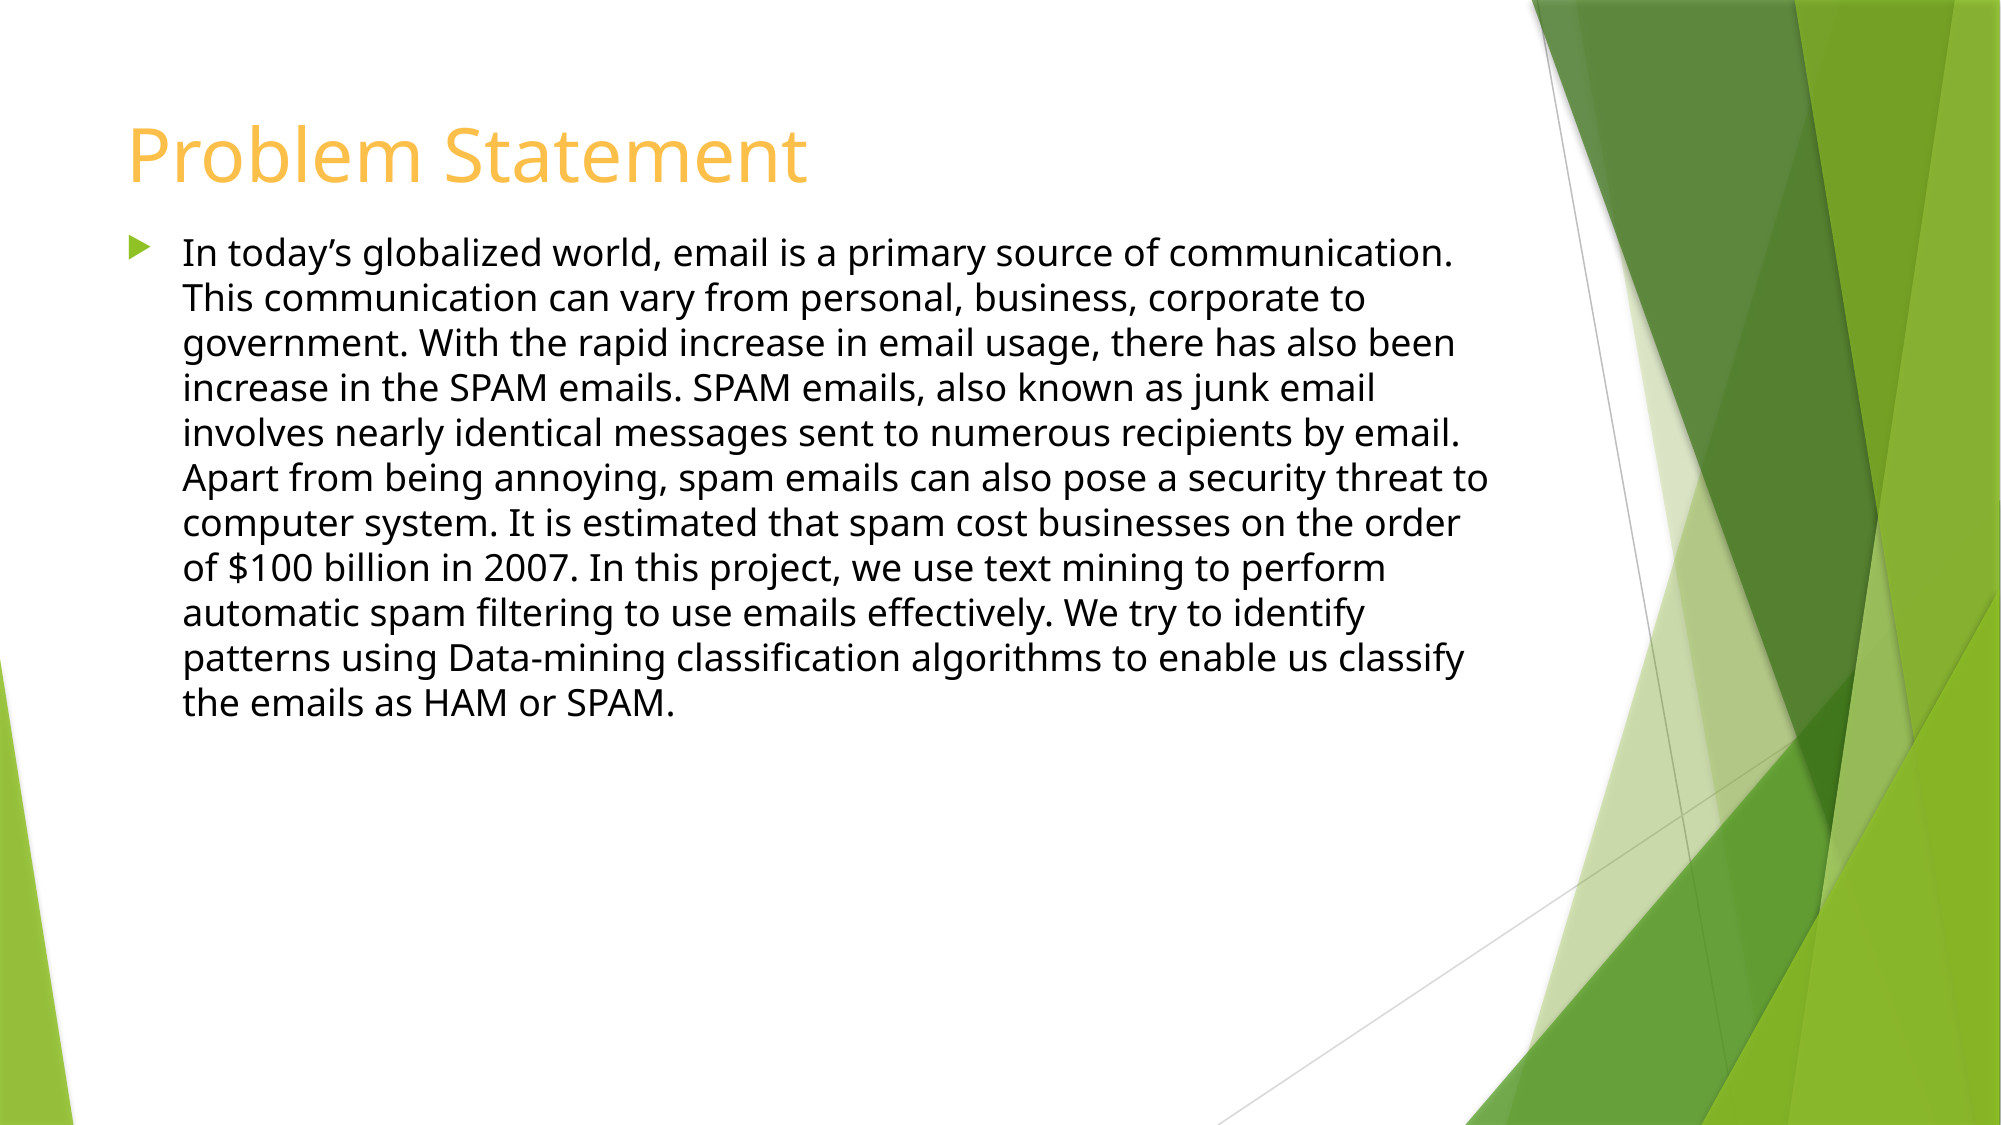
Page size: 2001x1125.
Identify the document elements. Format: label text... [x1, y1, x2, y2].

list In today’s globalized world, email is a primary source of communication. This communication can vary from personal, business, corporate to government. With the rapid increase in email usage, there has also been increase in the SPAM emails. SPAM emails, also known as junk email involves nearly identical messages sent to numerous recipients by email. Apart from being annoying, spam emails can also pose a security threat to computer system. It is estimated that spam cost businesses on the order of $100 billion in 2007. In this project, we use text mining to perform automatic spam filtering to use emails effectively. We try to identify patterns using Data-mining classification algorithms to enable us classify the emails as HAM or SPAM. [111, 221, 1522, 991]
title Problem Statement [111, 99, 1522, 221]
